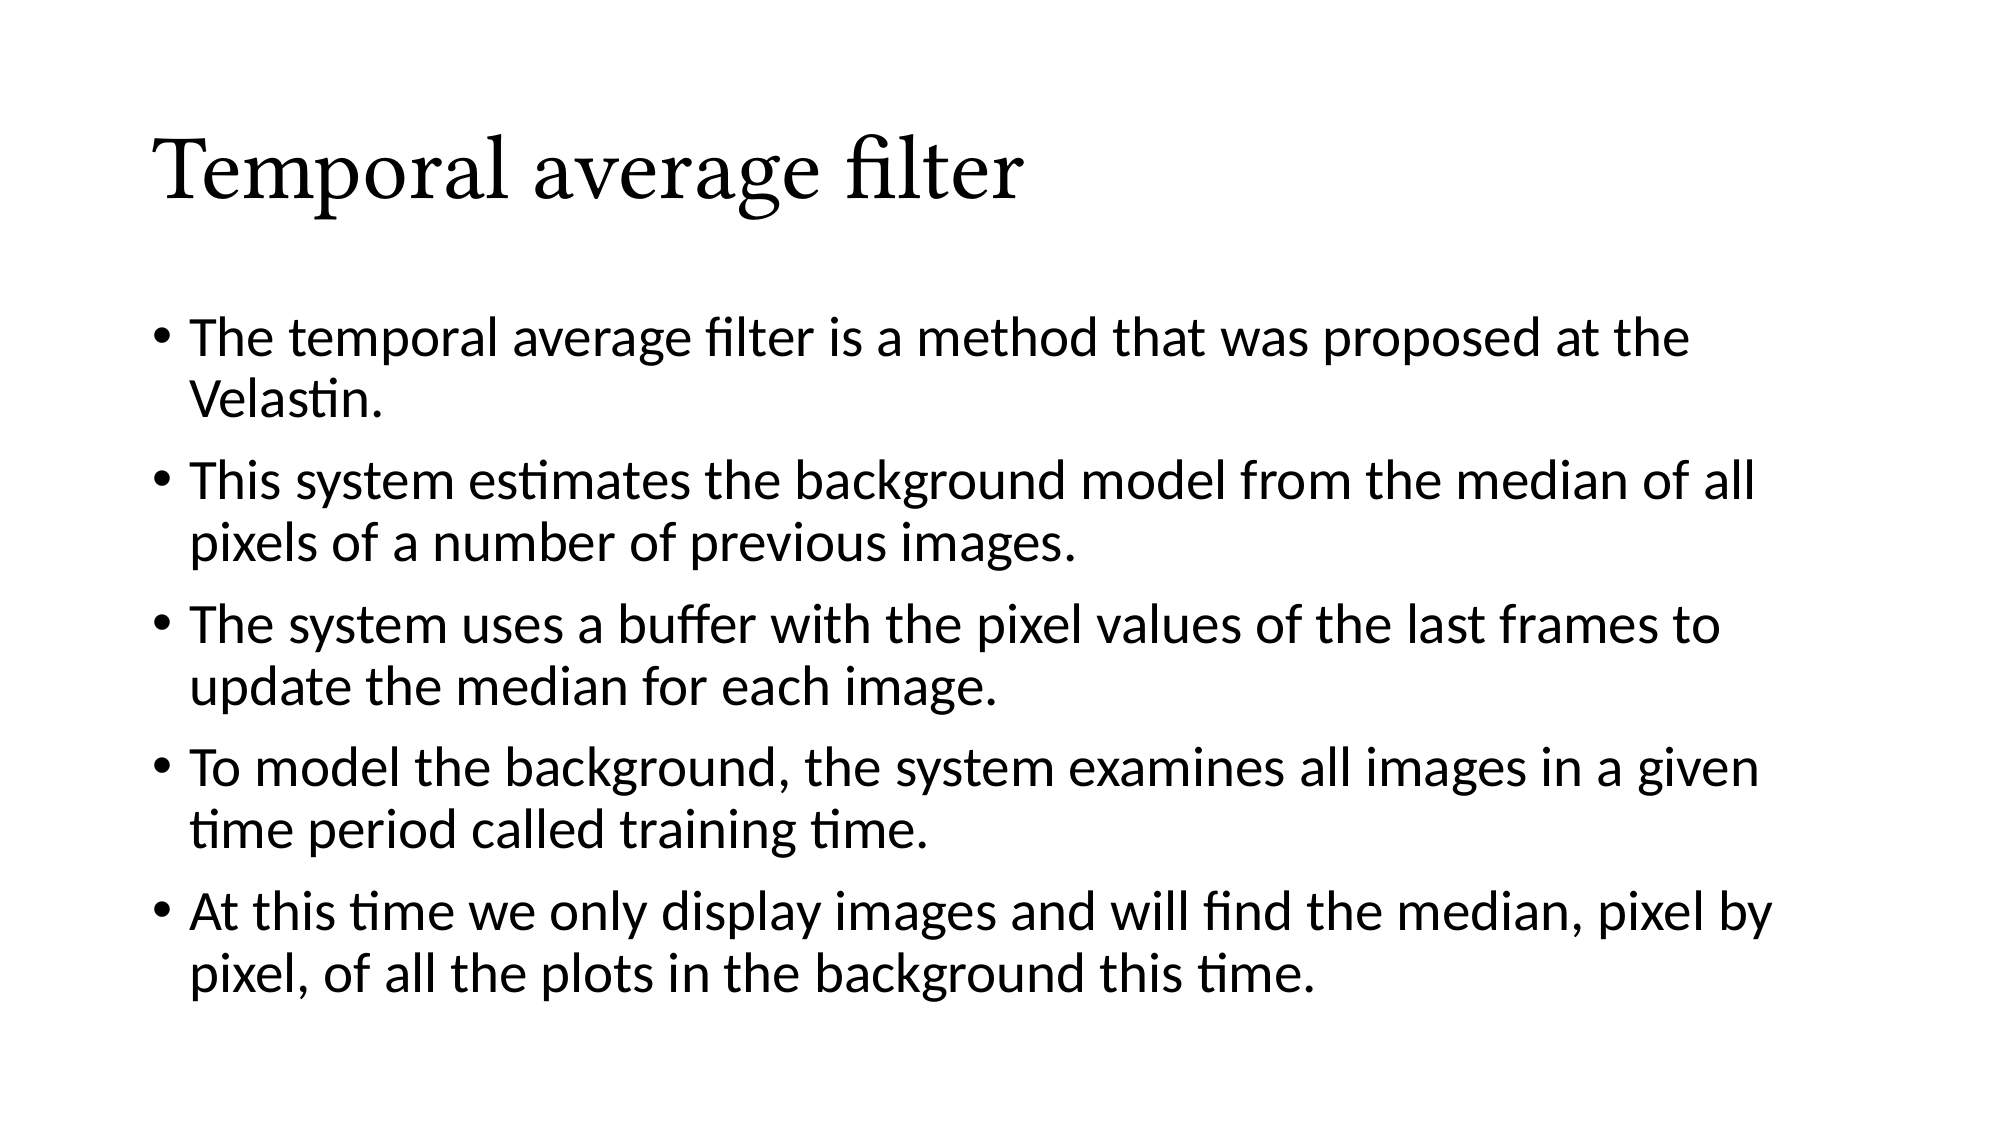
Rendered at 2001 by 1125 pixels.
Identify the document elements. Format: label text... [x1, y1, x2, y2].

title Temporal average filter [137, 59, 1863, 278]
list The temporal average filter is a method that was proposed at the Velastin. This system estimates the background model from the median of all pixels of a number of previous images. The system uses a buffer with the pixel values of the last frames to update the median for each image. To model the background, the system examines all images in a given time period called training time. At this time we only display images and will find the median, pixel by pixel, of all the plots in the background this time. [137, 299, 1863, 1014]
